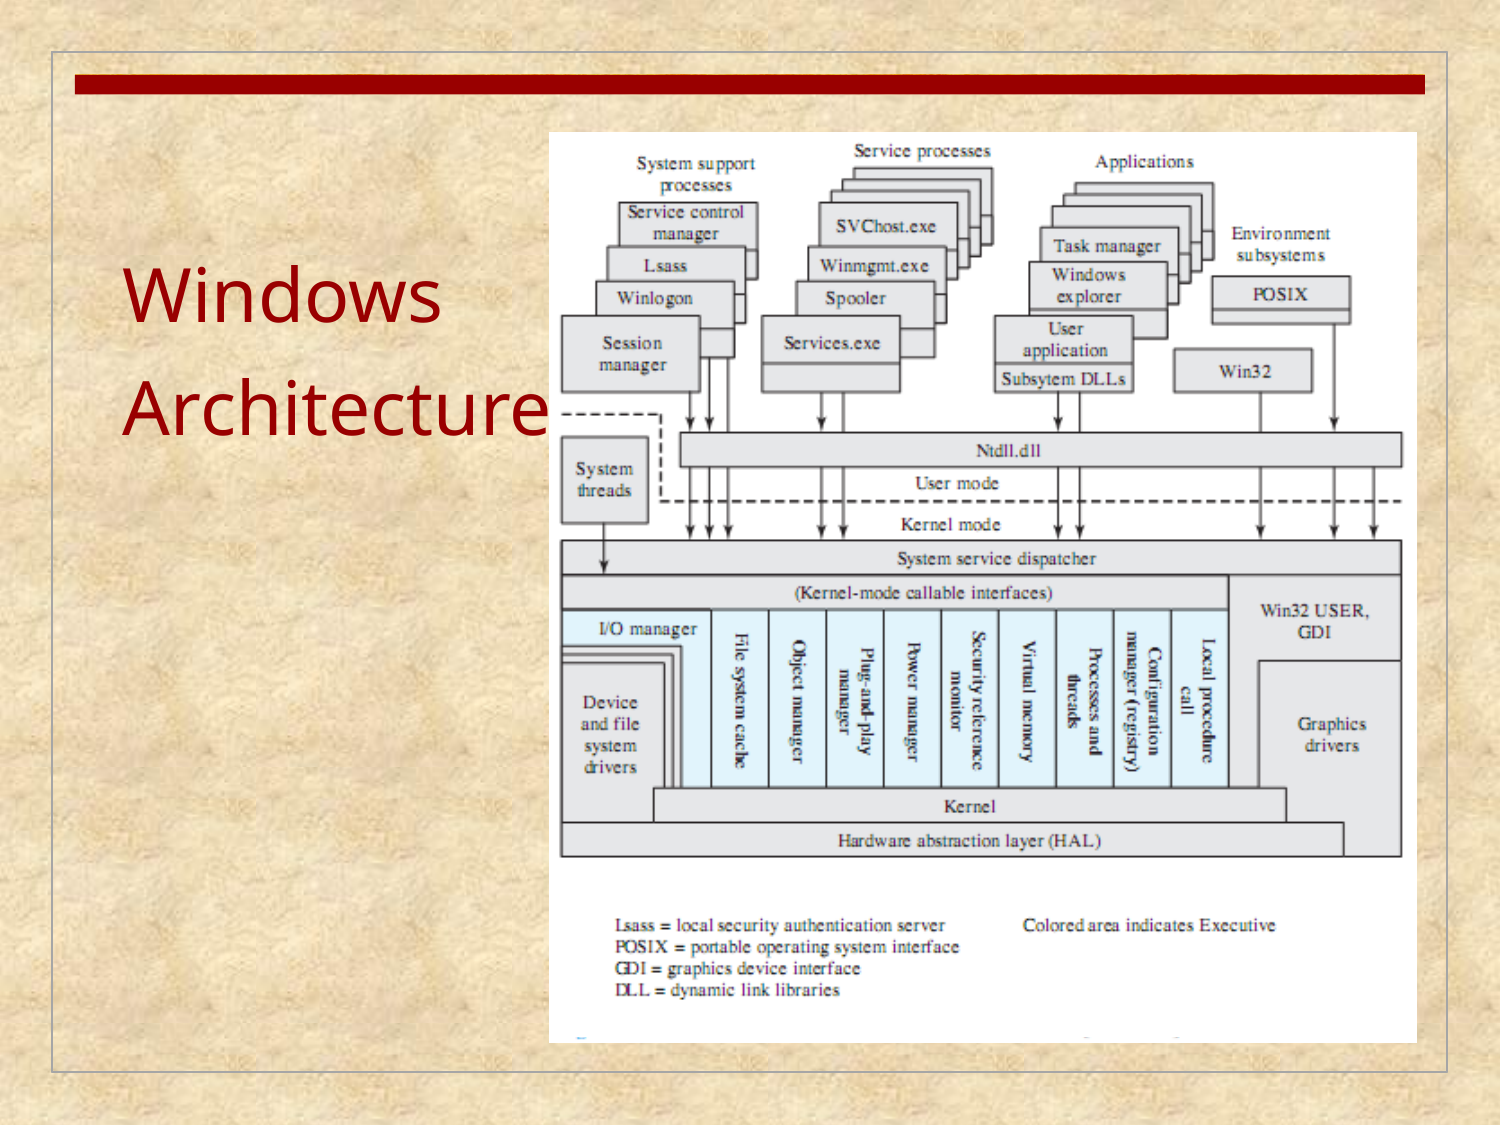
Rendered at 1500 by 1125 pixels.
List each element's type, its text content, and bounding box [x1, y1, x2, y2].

title Windows Architecture [108, 269, 549, 450]
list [549, 0, 1418, 1125]
picture [53, 53, 549, 1071]
picture [1418, 0, 1500, 1125]
picture [0, 0, 549, 1125]
picture [1418, 53, 1446, 1071]
